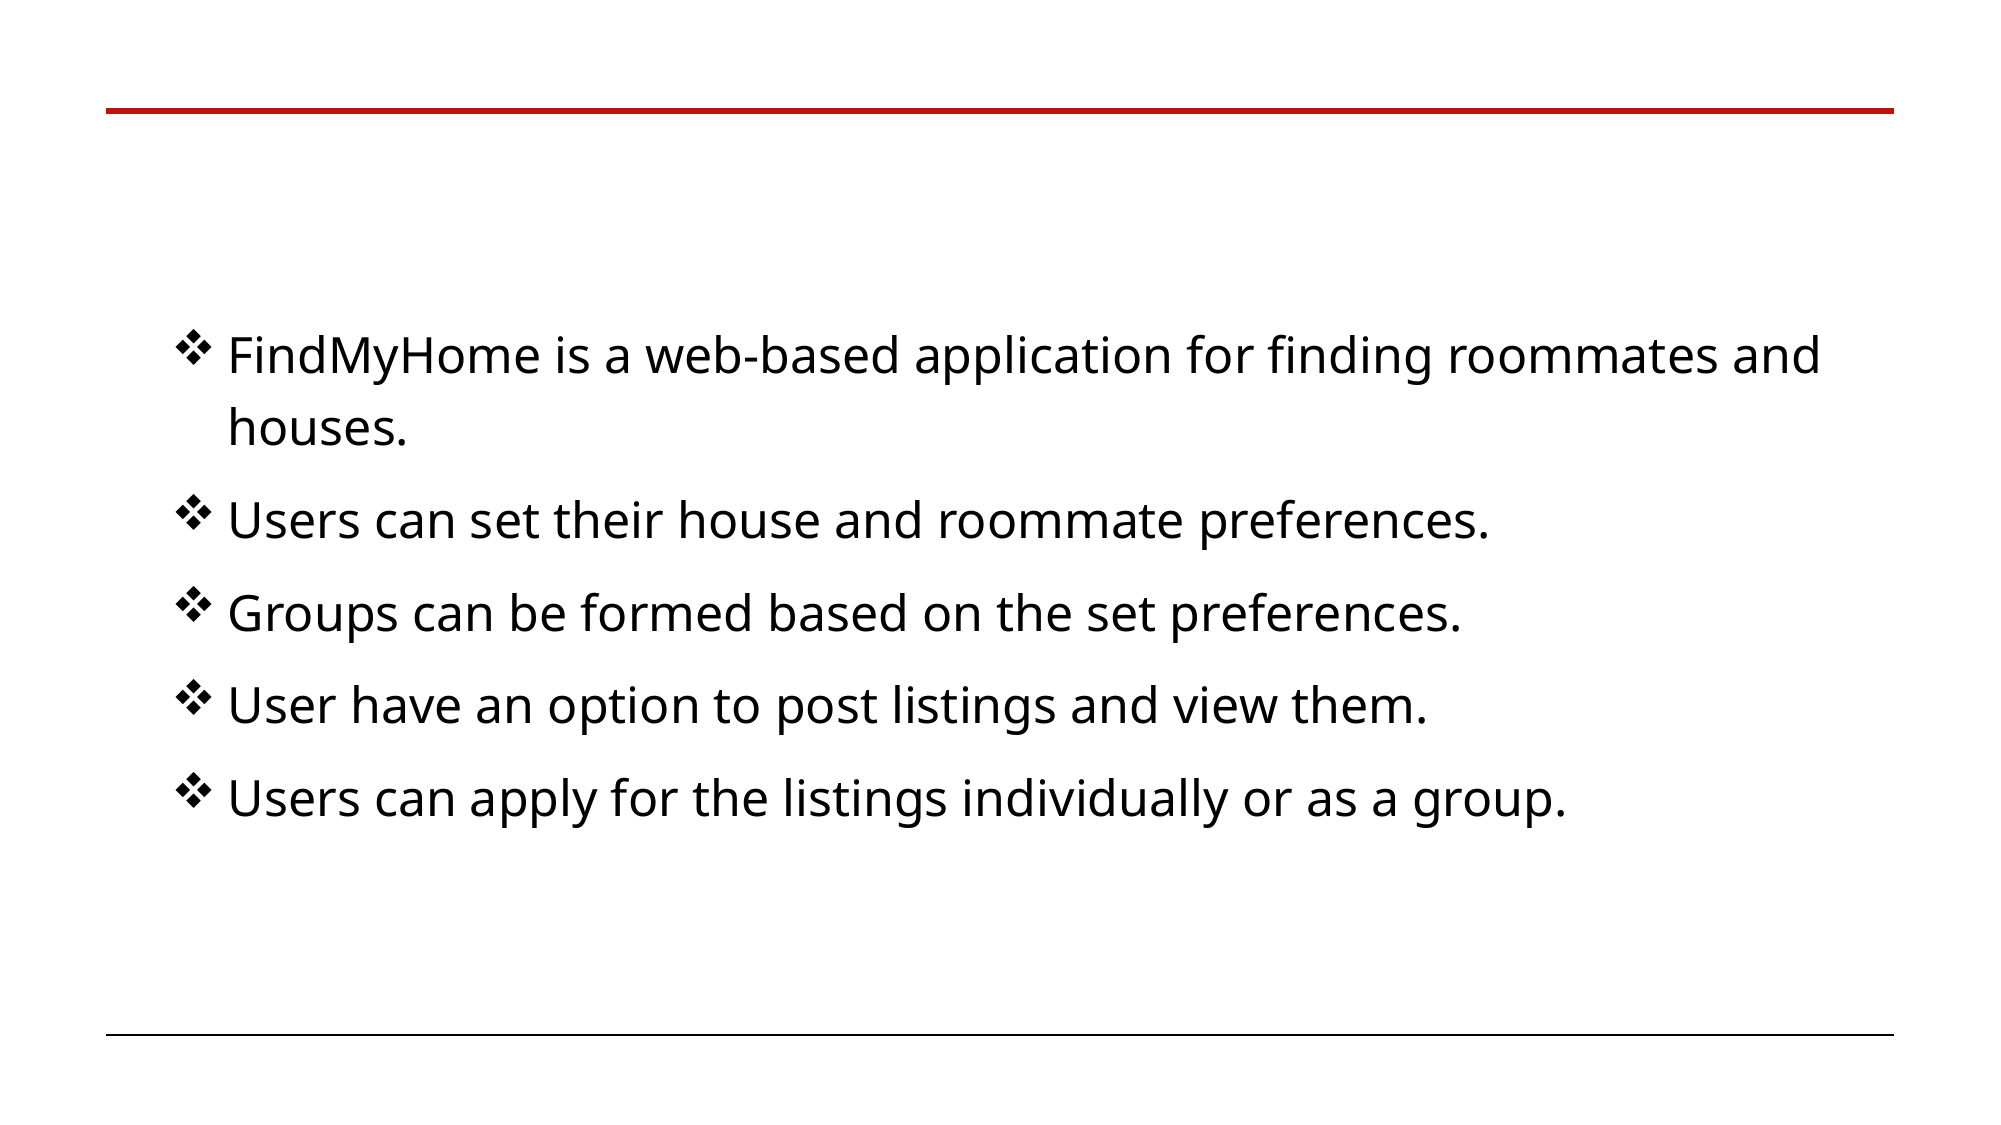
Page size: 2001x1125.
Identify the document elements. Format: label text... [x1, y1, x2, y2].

list FindMyHome is a web-based application for finding roommates and houses. Users can set their house and roommate preferences. Groups can be formed based on the set preferences. User have an option to post listings and view them. Users can apply for the listings individually or as a group. [156, 303, 1961, 1125]
